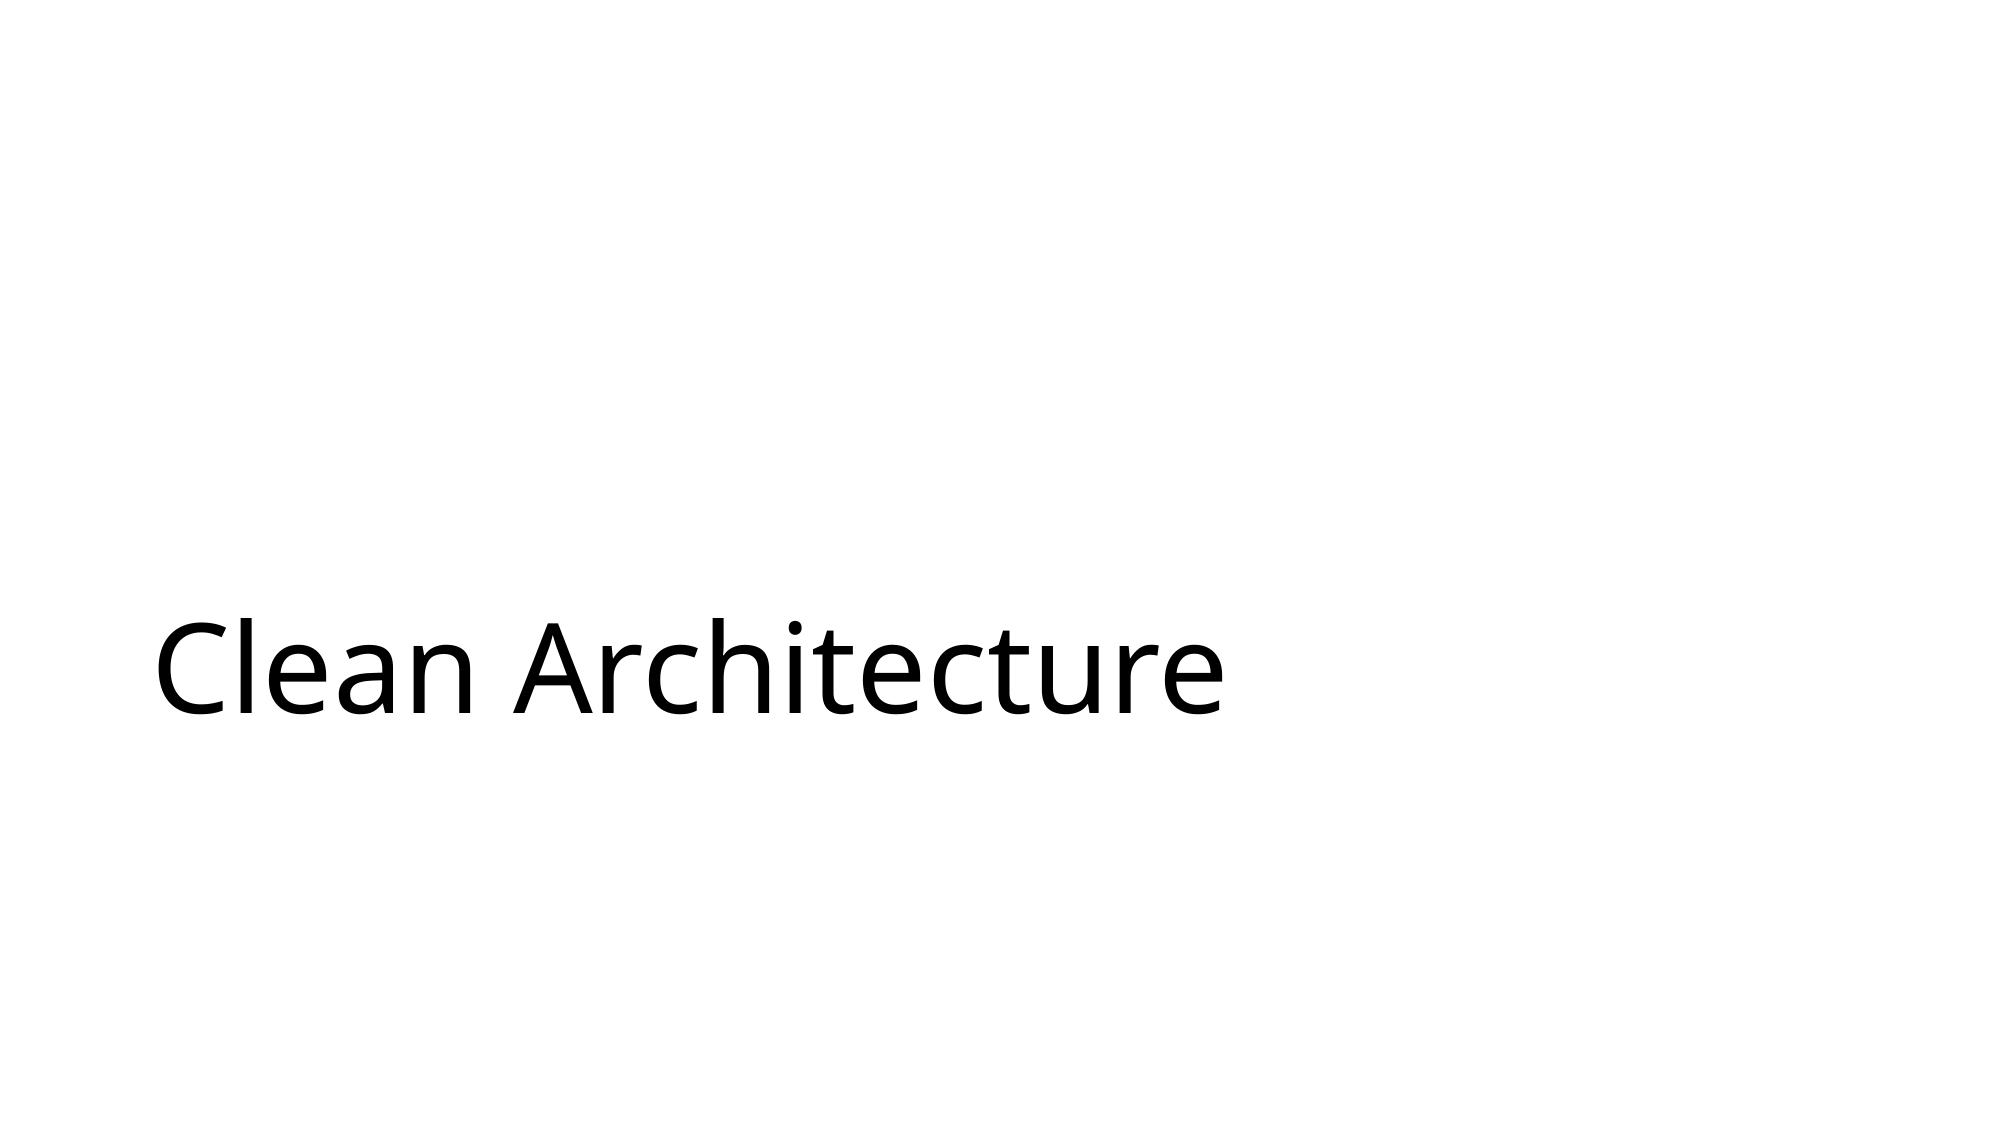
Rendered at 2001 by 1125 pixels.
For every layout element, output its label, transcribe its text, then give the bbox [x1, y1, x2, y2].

title Clean Architecture [136, 280, 1862, 749]
